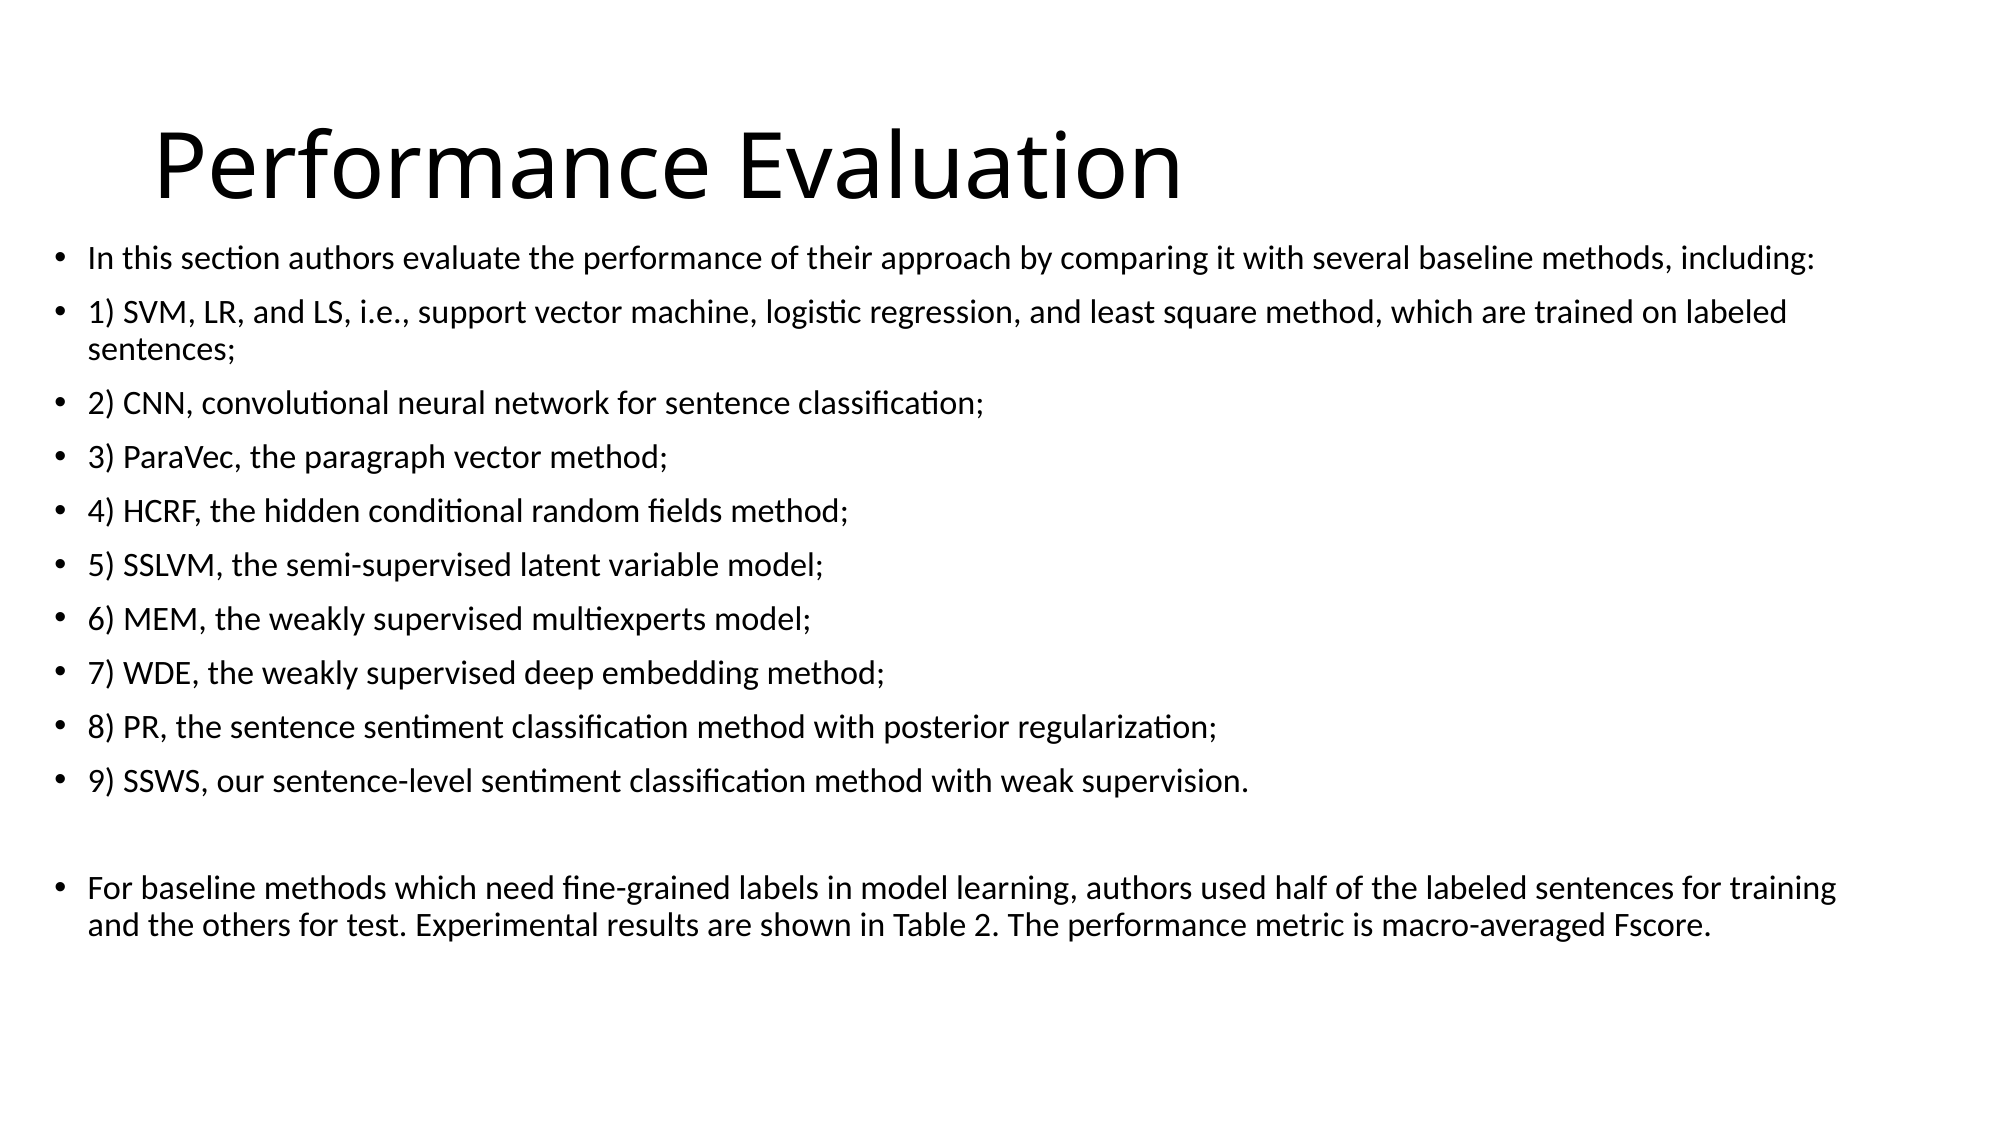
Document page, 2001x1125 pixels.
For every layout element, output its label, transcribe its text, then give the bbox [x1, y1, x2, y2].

title Performance Evaluation [137, 59, 1863, 232]
list In this section authors evaluate the performance of their approach by comparing it with several baseline methods, including: 1) SVM, LR, and LS, i.e., support vector machine, logistic regression, and least square method, which are trained on labeled sentences; 2) CNN, convolutional neural network for sentence classification; 3) ParaVec, the paragraph vector method; 4) HCRF, the hidden conditional random fields method; 5) SSLVM, the semi-supervised latent variable model; 6) MEM, the weakly supervised multiexperts model; 7) WDE, the weakly supervised deep embedding method; 8) PR, the sentence sentiment classification method with posterior regularization; 9) SSWS, our sentence-level sentiment classification method with weak supervision. For baseline methods which need fine-grained labels in model learning, authors used half of the labeled sentences for training and the others for test. Experimental results are shown in Table 2. The performance metric is macro-averaged Fscore. [39, 232, 1863, 1014]
